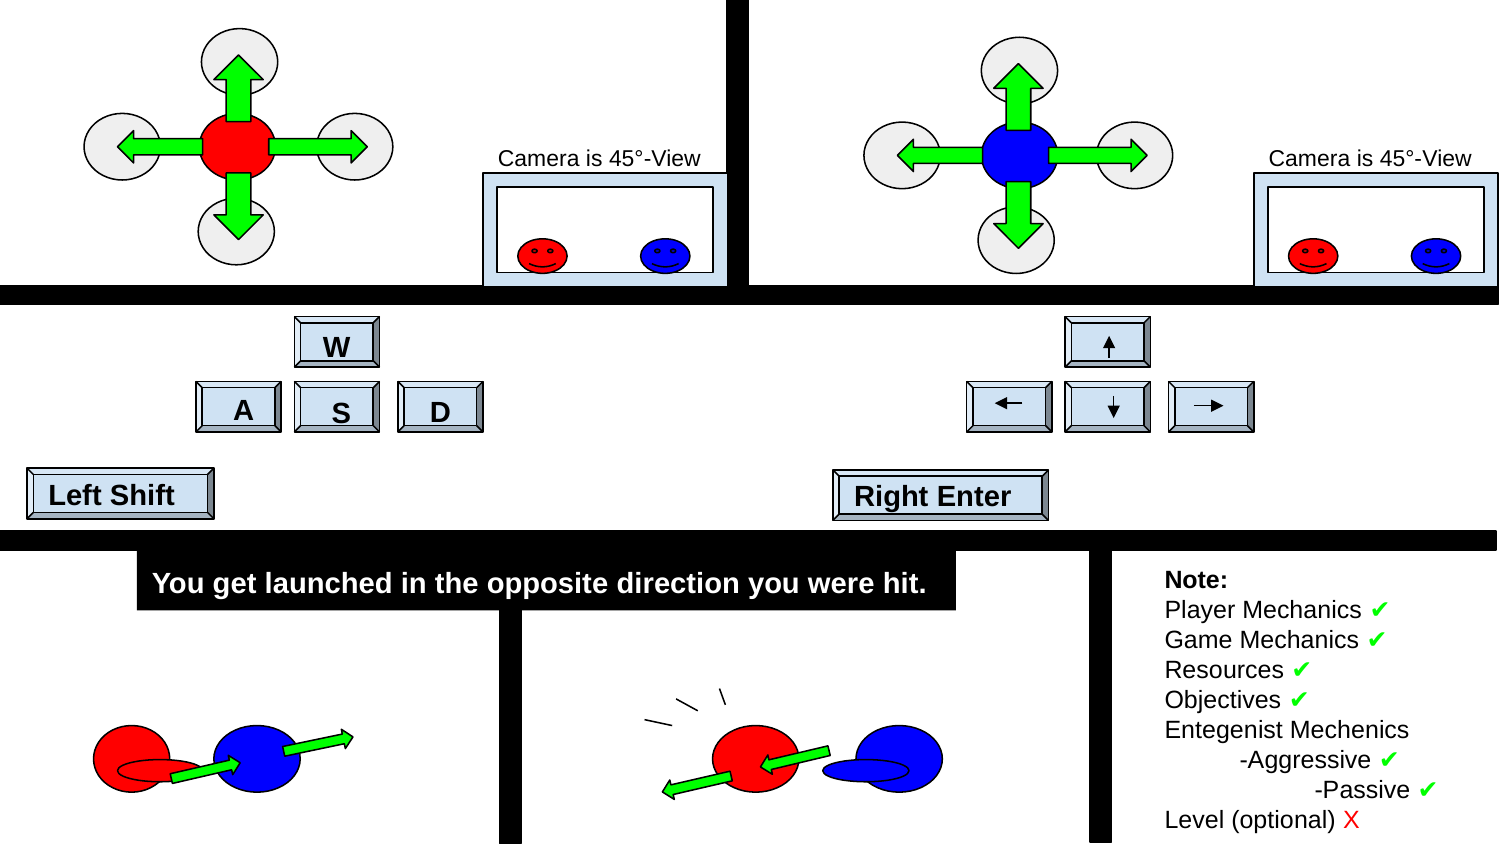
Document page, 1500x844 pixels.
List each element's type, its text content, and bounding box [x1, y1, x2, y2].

text_box [1048, 139, 1148, 172]
text_box [726, 0, 749, 294]
text_box S [316, 379, 375, 422]
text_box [644, 719, 673, 726]
text_box [268, 130, 368, 163]
text_box [981, 37, 1058, 103]
text_box [1065, 381, 1151, 432]
text_box [640, 238, 690, 274]
text_box [982, 123, 1057, 188]
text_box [675, 698, 699, 711]
text_box [200, 114, 275, 179]
text_box [993, 181, 1044, 249]
text_box [117, 130, 203, 163]
text_box [1089, 551, 1112, 843]
text_box [517, 238, 568, 274]
text_box [213, 54, 264, 122]
text_box W [307, 312, 366, 356]
text_box [856, 725, 943, 793]
text_box [499, 611, 522, 844]
text_box [213, 172, 264, 240]
text_box [712, 725, 799, 793]
text_box [117, 759, 199, 782]
text_box Right Enter [832, 469, 1049, 521]
text_box [198, 199, 275, 265]
text_box A [218, 376, 277, 420]
text_box [1288, 238, 1338, 274]
text_box [317, 113, 393, 181]
text_box [863, 122, 940, 189]
text_box [201, 28, 278, 94]
text_box [1253, 180, 1499, 287]
text_box [213, 725, 301, 793]
text_box Camera is 45°-View [482, 128, 728, 180]
text_box [282, 729, 353, 757]
text_box [897, 139, 983, 172]
text_box [84, 113, 160, 181]
text_box [170, 755, 241, 784]
text_box [1097, 122, 1173, 189]
text_box [1411, 238, 1461, 274]
text_box [93, 725, 170, 793]
text_box [0, 285, 1498, 305]
text_box [0, 531, 1497, 551]
text_box [1065, 316, 1151, 368]
text_box [294, 381, 380, 432]
text_box [397, 381, 484, 432]
text_box [760, 745, 831, 775]
text_box [195, 381, 282, 432]
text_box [719, 688, 726, 706]
text_box D [415, 377, 473, 429]
text_box [993, 63, 1044, 131]
text_box [662, 771, 733, 800]
text_box Note: Player Mechanics ✔ Game Mechanics ✔ Resources ✔ Objectives ✔ Entegenist Mechenics -Aggressive ✔ -Passive ✔ Level (optional) X [1149, 551, 1489, 842]
text_box [966, 381, 1052, 432]
text_box Camera is 45°-View [1253, 128, 1499, 180]
text_box [1168, 381, 1254, 432]
text_box [482, 180, 728, 287]
text_box [294, 316, 380, 368]
text_box [822, 759, 910, 782]
text_box You get launched in the opposite direction you were hit. [136, 549, 956, 611]
text_box Left Shift [27, 468, 214, 519]
text_box [978, 208, 1055, 274]
